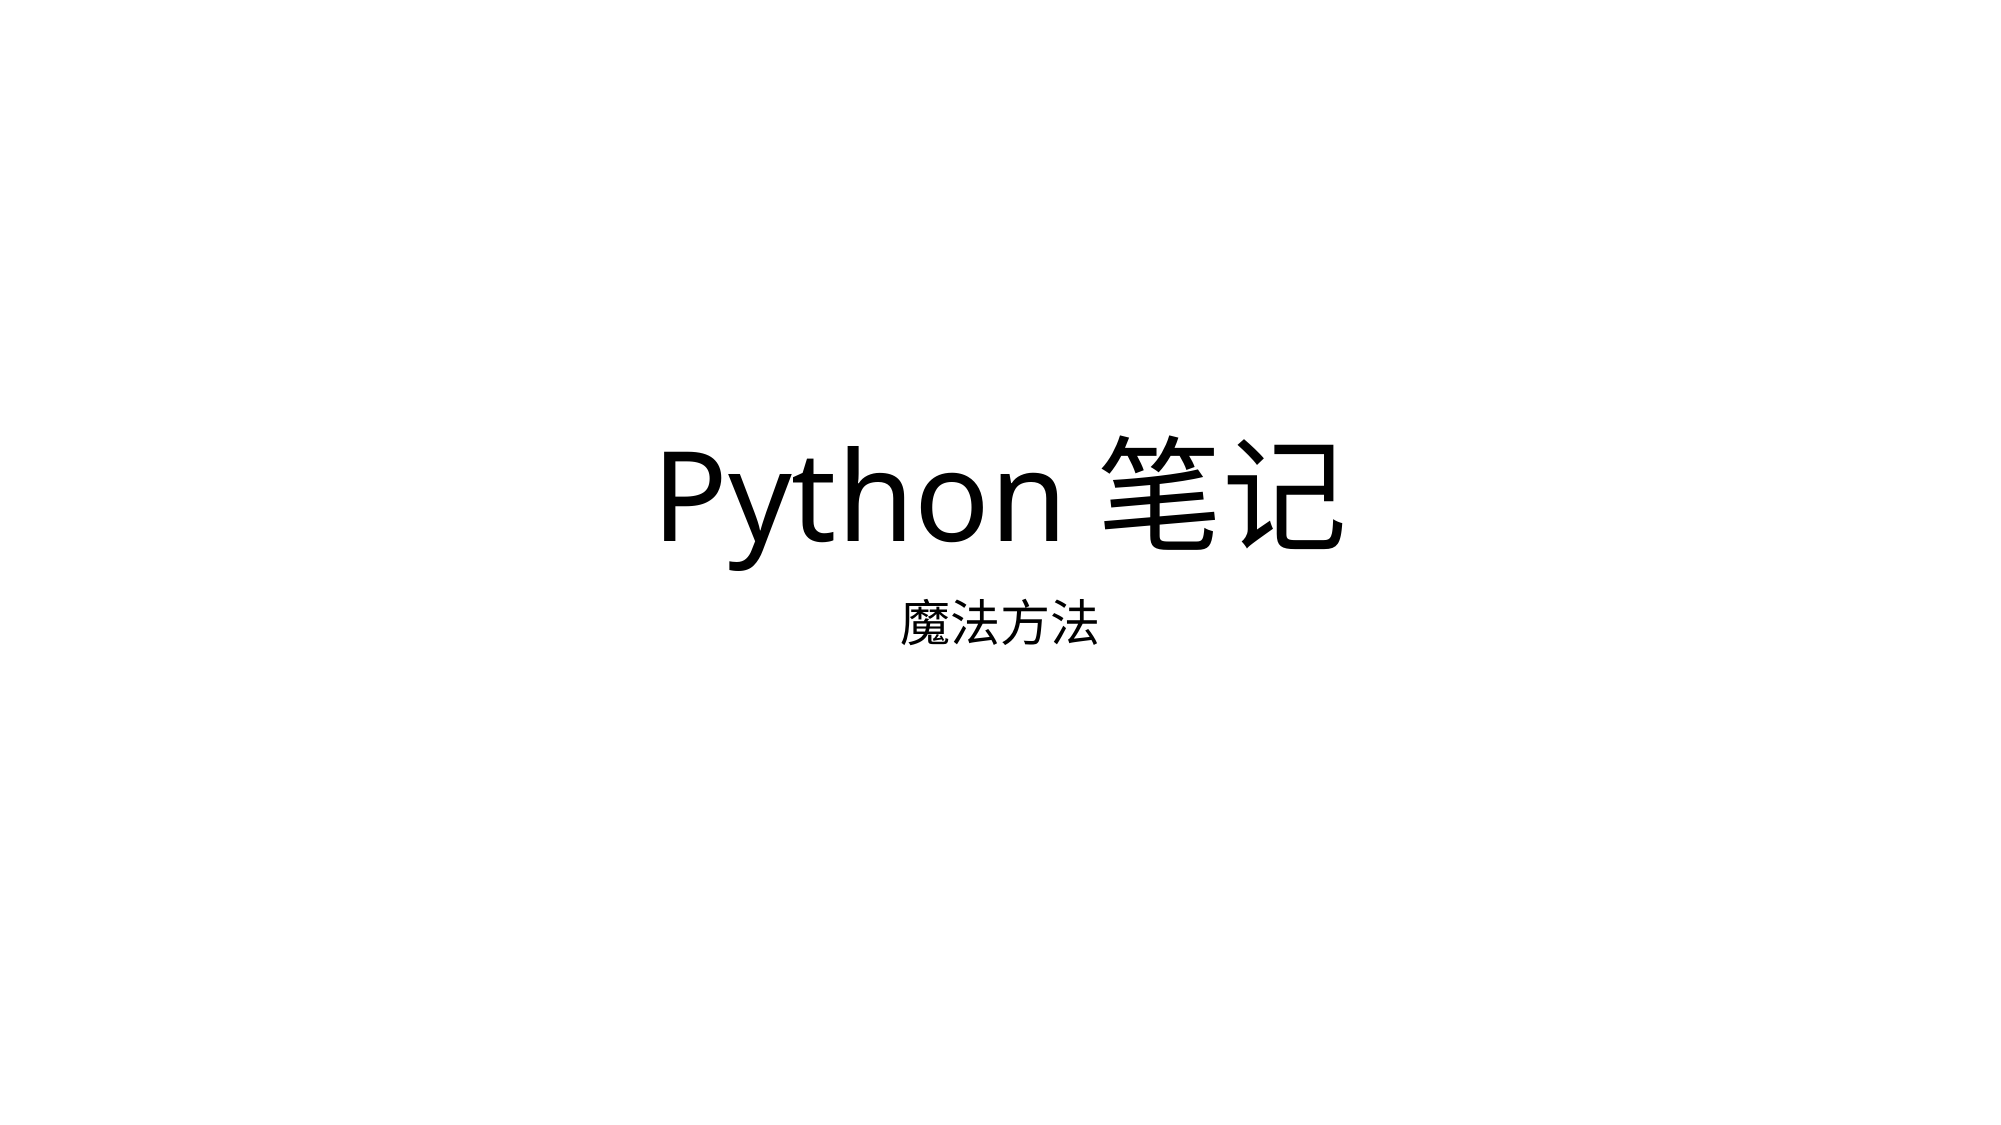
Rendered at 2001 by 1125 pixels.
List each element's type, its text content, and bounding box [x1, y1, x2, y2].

title Python笔记 [249, 184, 1750, 576]
subtitle 魔法方法 [249, 590, 1750, 863]
